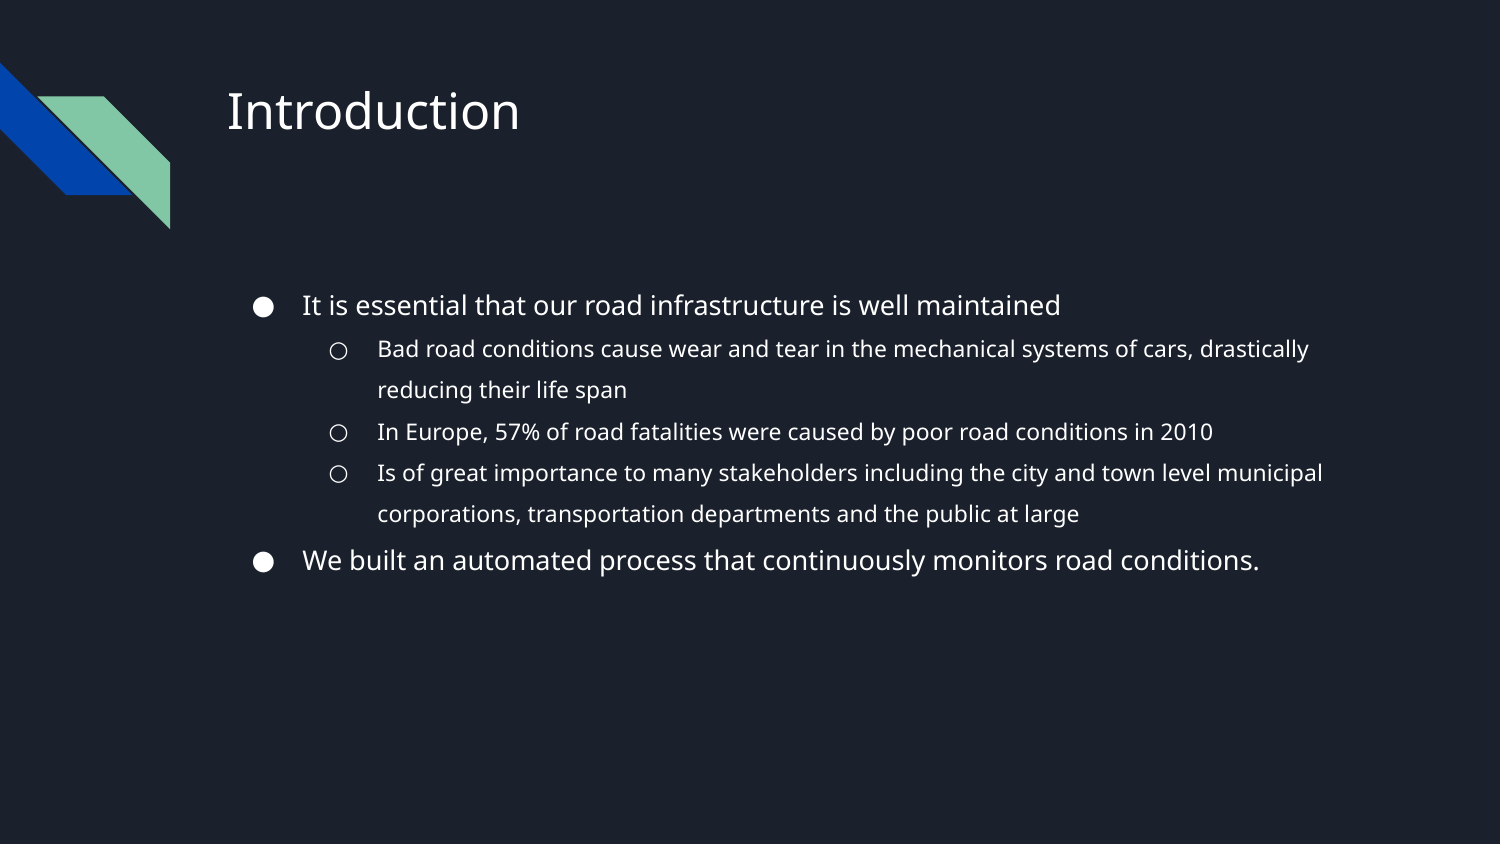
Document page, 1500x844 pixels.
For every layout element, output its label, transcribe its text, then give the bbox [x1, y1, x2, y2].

text_box It is essential that our road infrastructure is well maintained Bad road conditions cause wear and tear in the mechanical systems of cars, drastically reducing their life span In Europe, 57% of road fatalities were caused by poor road conditions in 2010 Is of great importance to many stakeholders including the city and town level municipal corporations, transportation departments and the public at large We built an automated process that continuously monitors road conditions. [212, 257, 1368, 735]
text_box Introduction [212, 64, 1368, 215]
